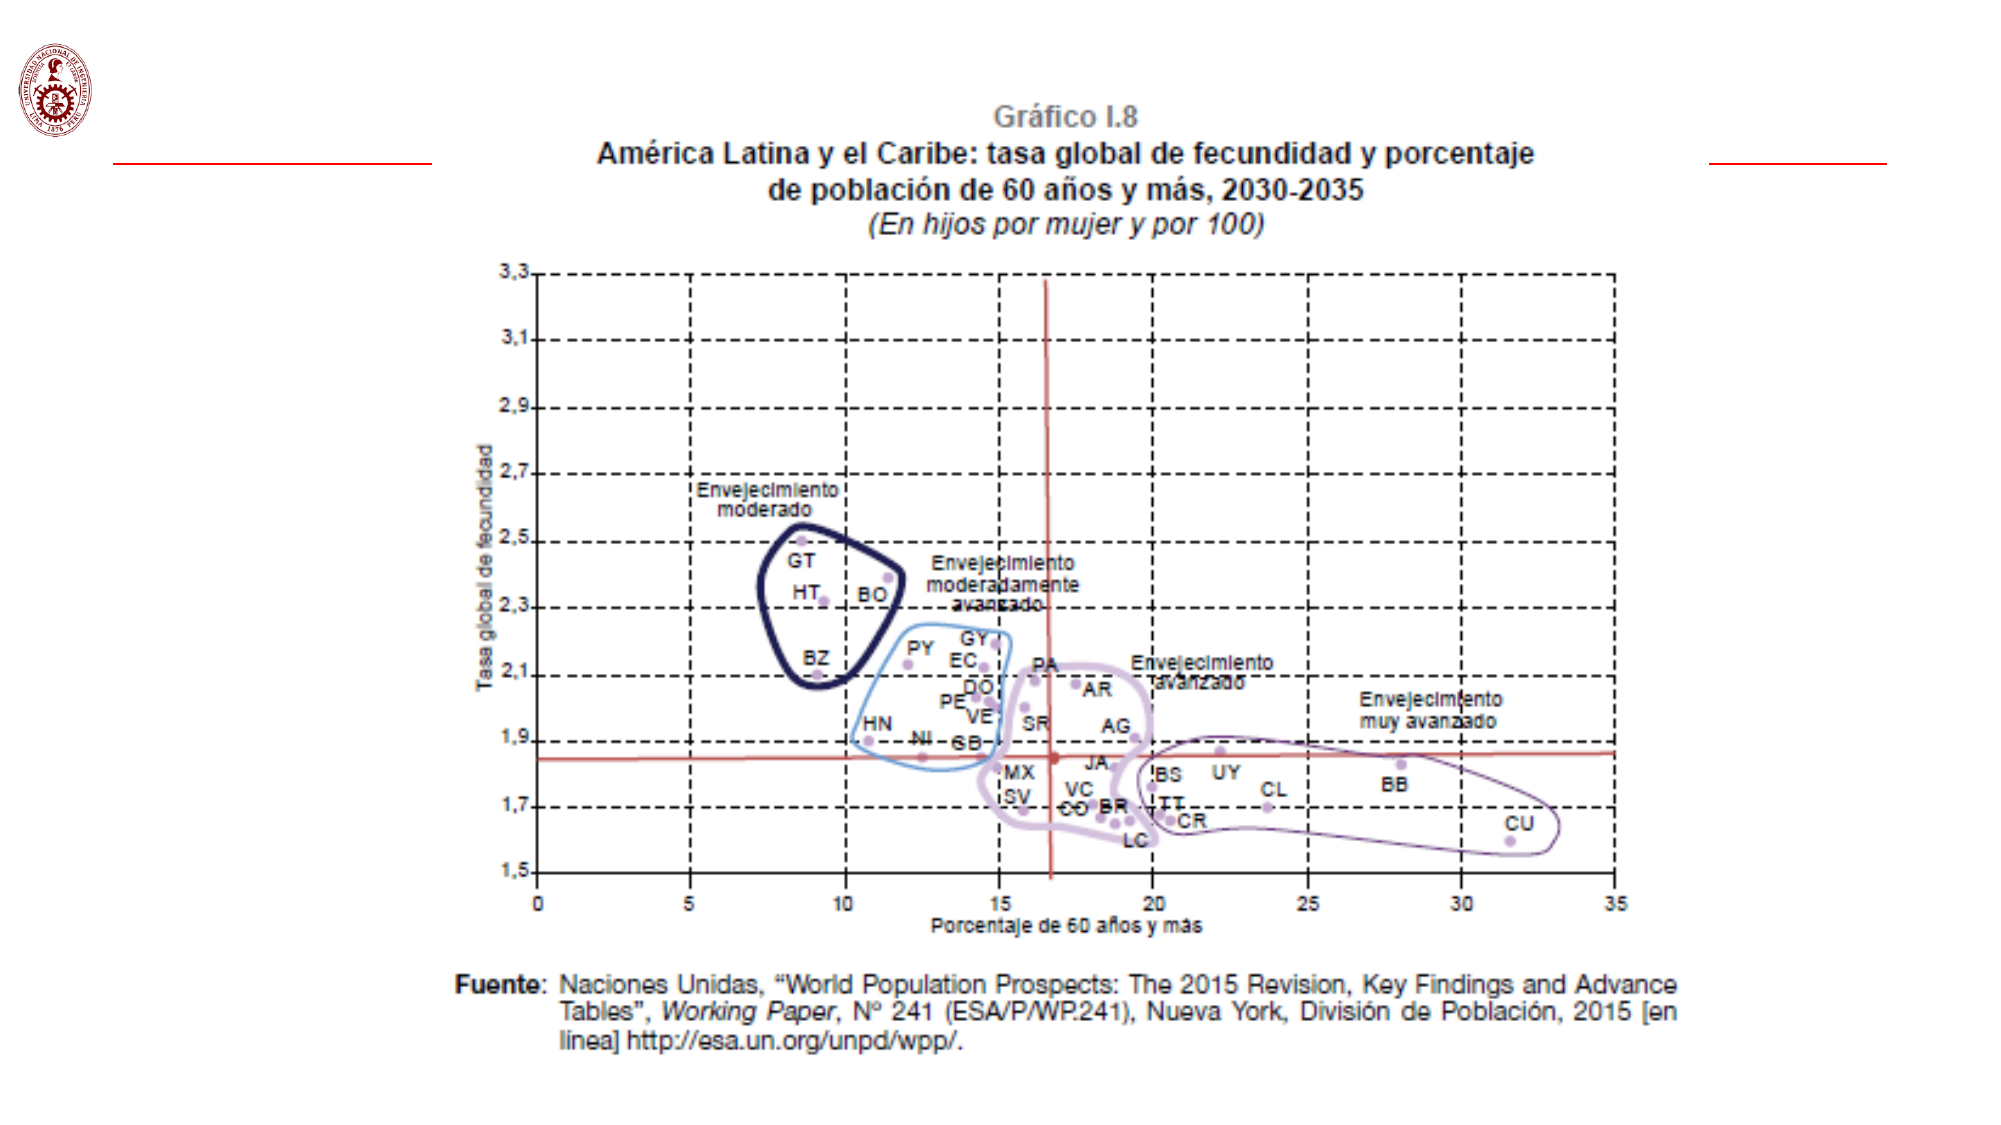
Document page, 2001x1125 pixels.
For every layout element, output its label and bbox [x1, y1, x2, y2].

picture [432, 89, 1709, 1077]
picture [14, 37, 98, 145]
